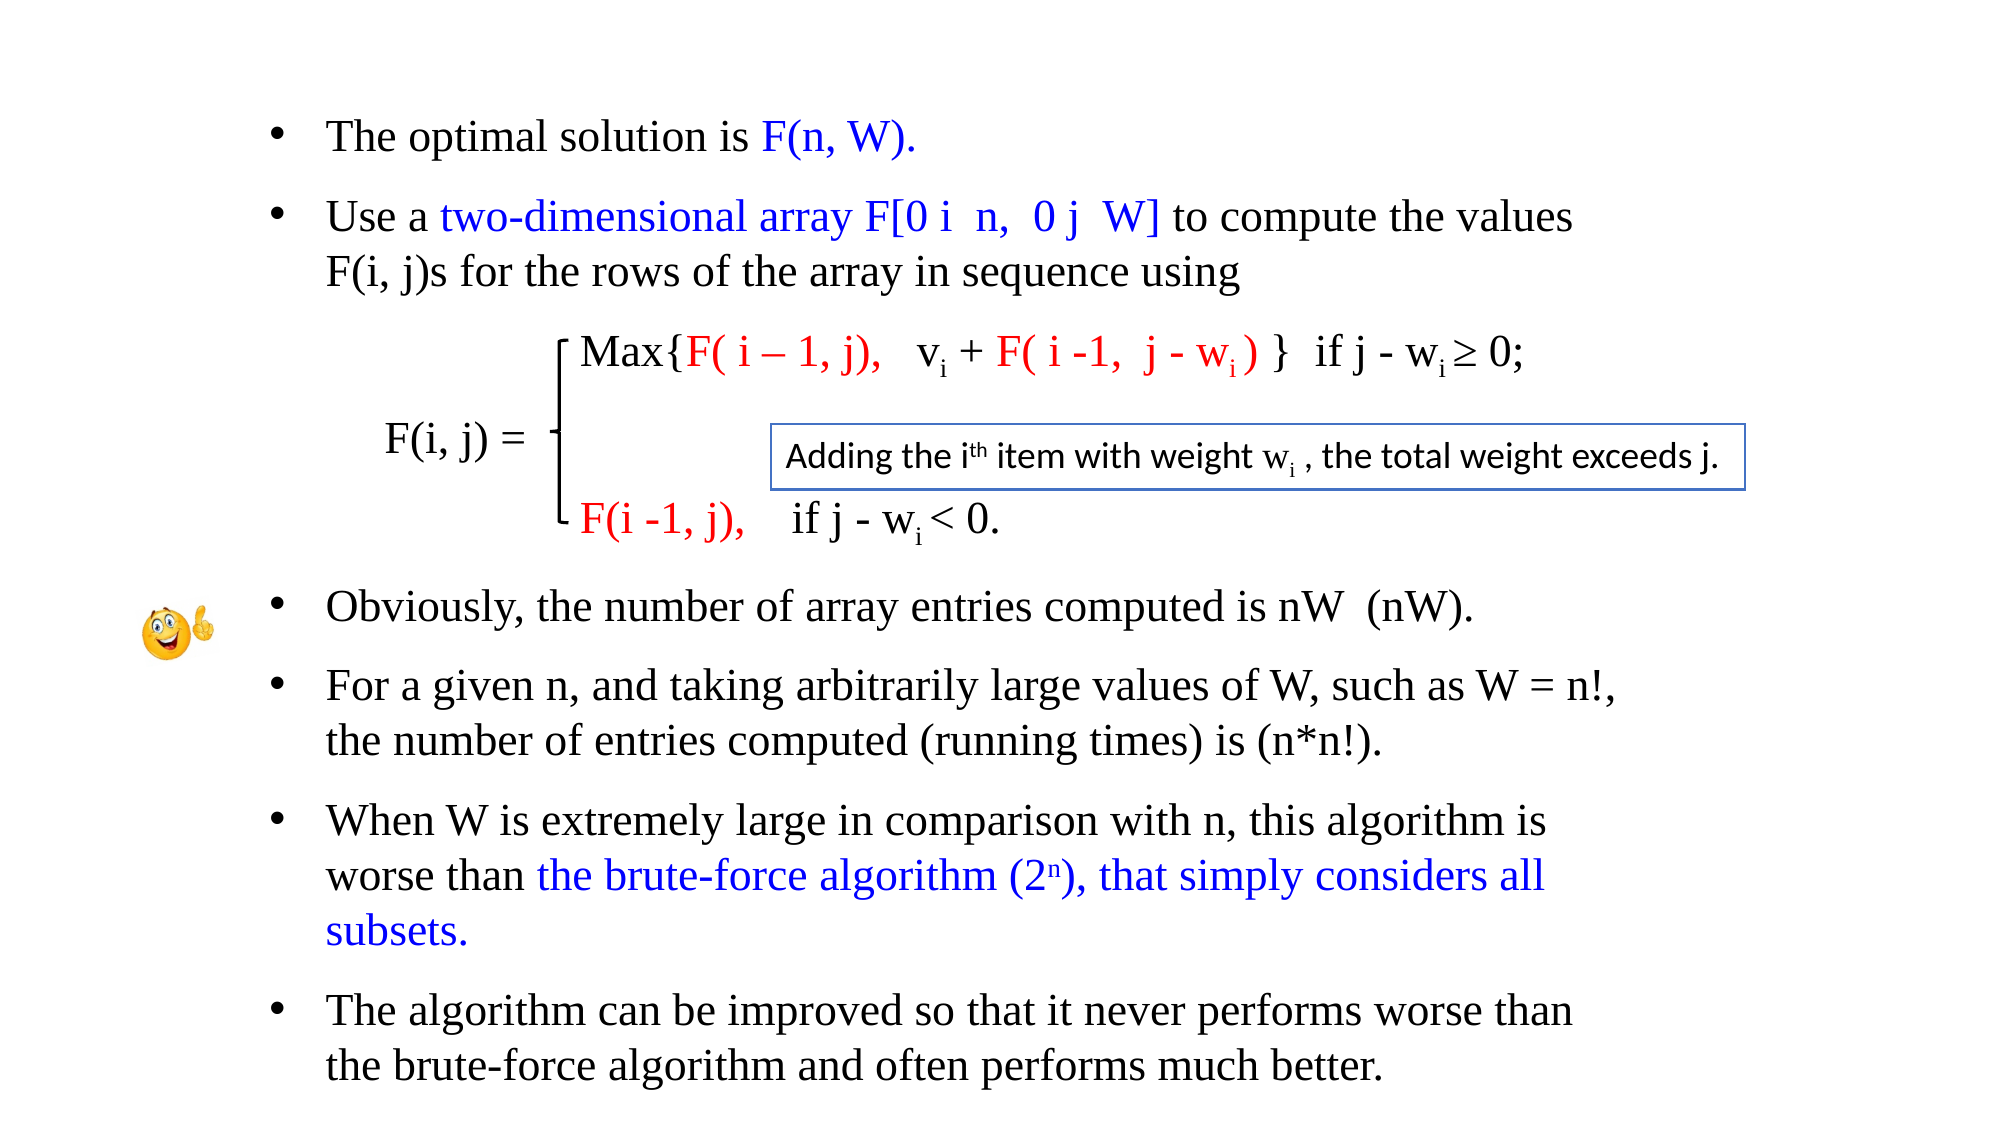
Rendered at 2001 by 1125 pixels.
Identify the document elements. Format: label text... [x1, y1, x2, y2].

picture [136, 596, 219, 666]
text_box Adding the ith item with weight wi , the total weight exceeds j. [770, 423, 1746, 491]
text_box [549, 339, 569, 524]
